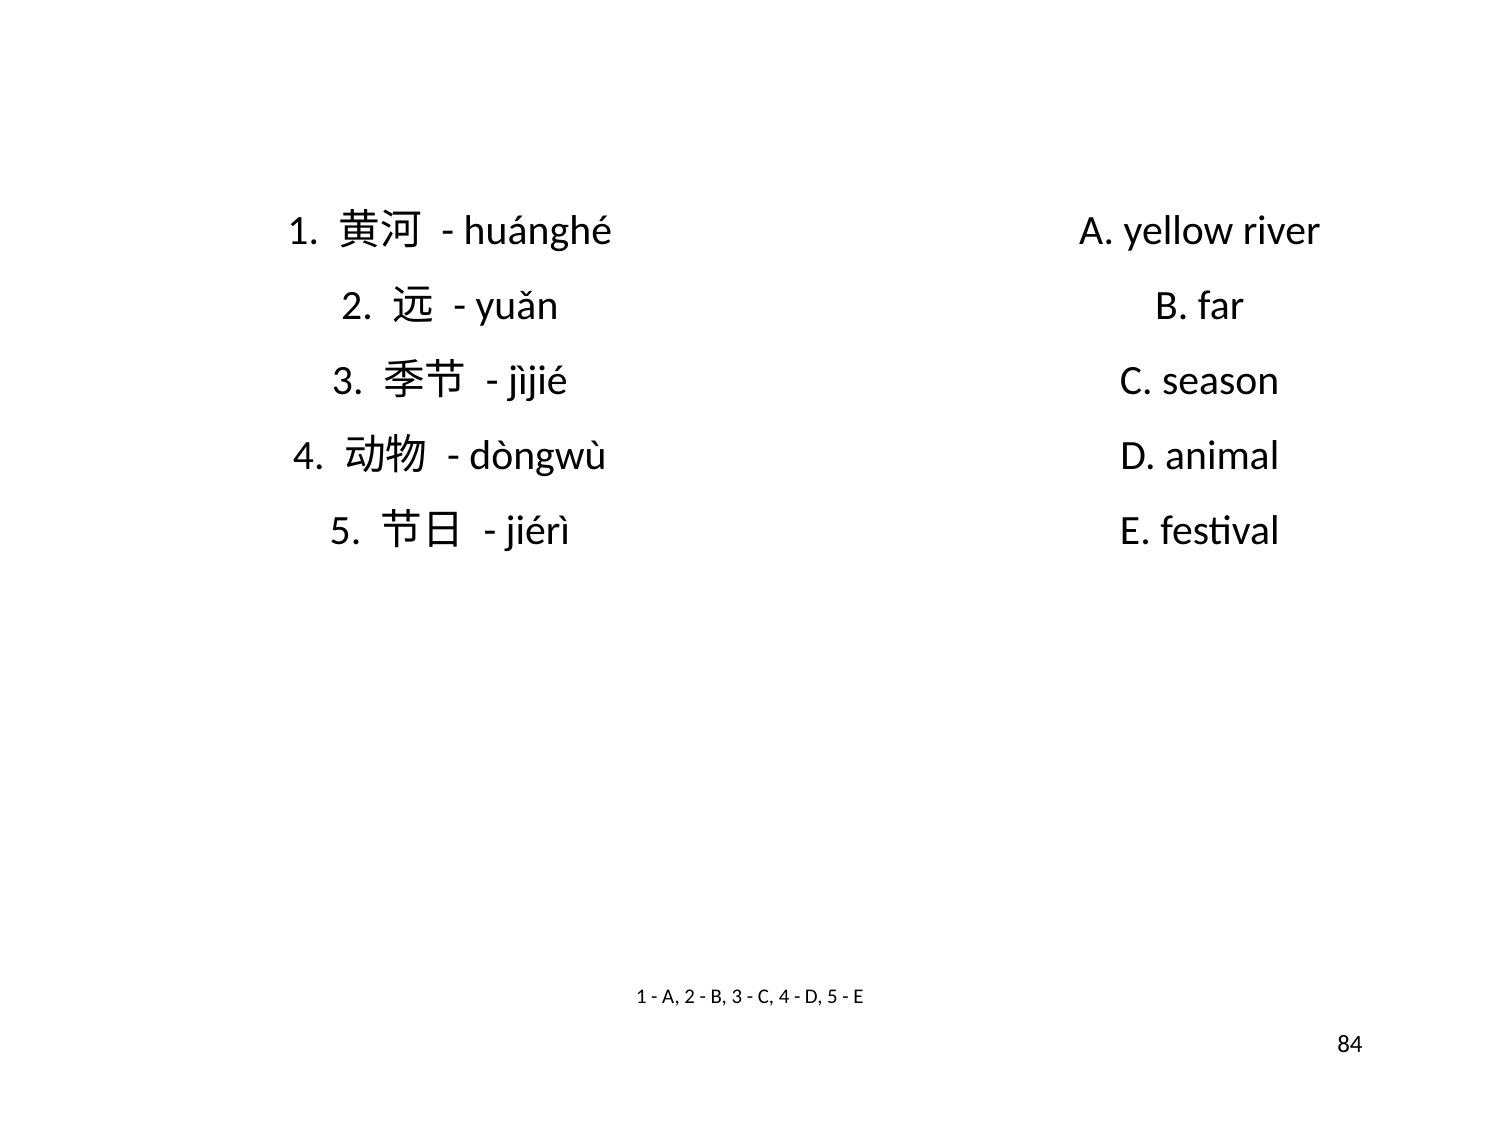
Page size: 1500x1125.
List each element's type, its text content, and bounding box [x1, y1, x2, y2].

text_box 3. 季节 - jìjié [317, 299, 583, 375]
text_box A. yellow river [1064, 149, 1336, 260]
text_box B. far [1140, 224, 1260, 299]
text_box 5. 节日 - jiérì [314, 450, 586, 560]
text_box 1 - A, 2 - B, 3 - C, 4 - D, 5 - E [74, 975, 1425, 1015]
text_box C. season [1105, 299, 1295, 375]
text_box 2. 远 - yuǎn [326, 224, 574, 299]
text_box D. animal [1105, 375, 1295, 450]
text_box E. festival [1105, 450, 1295, 560]
text_box 4. 动物 - dòngwù [278, 375, 622, 485]
text_box 1. 黄河 - huánghé [272, 149, 628, 260]
text_box 84 [1322, 1015, 1378, 1065]
